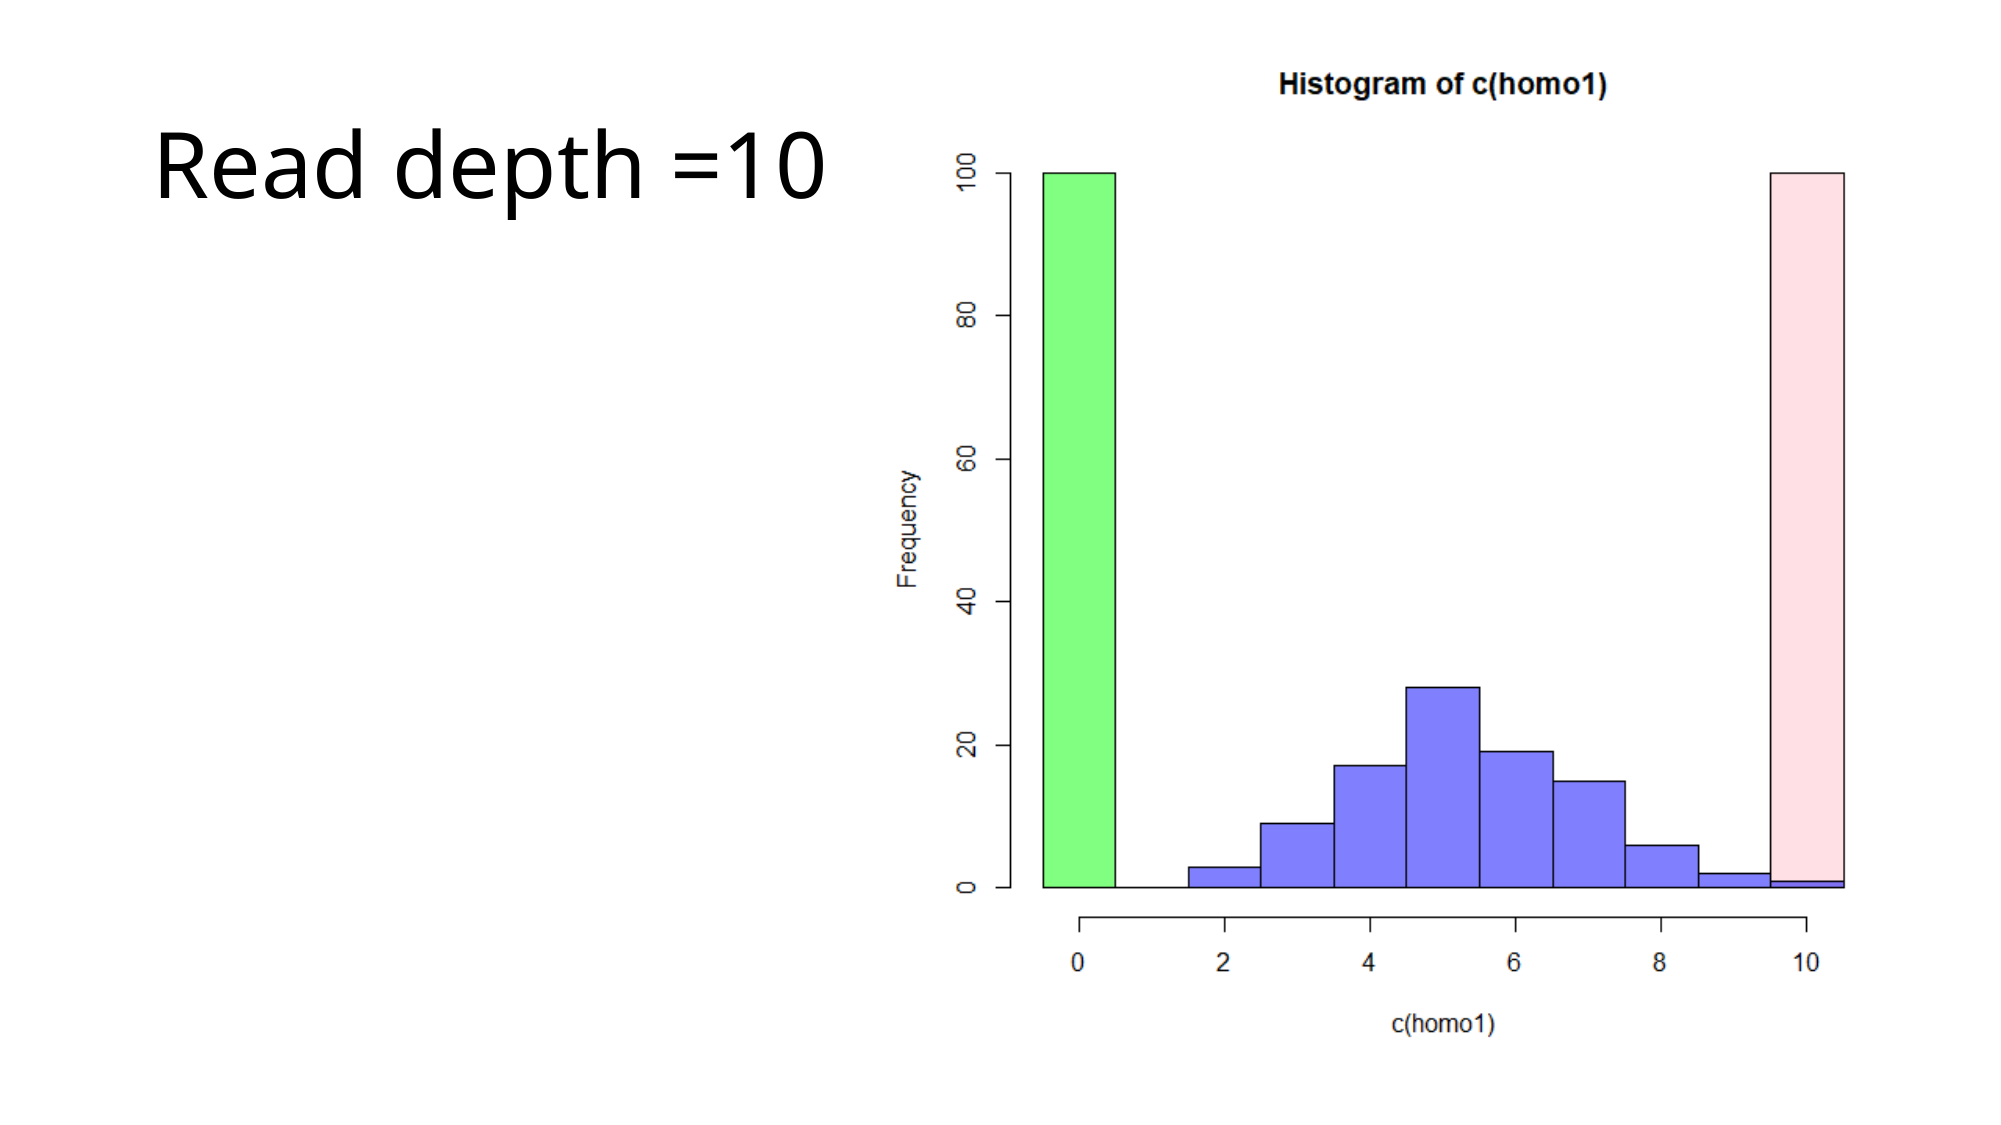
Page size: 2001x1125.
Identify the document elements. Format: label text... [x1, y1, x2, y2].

picture [888, 21, 1939, 1070]
title Read depth =10 [137, 59, 866, 278]
